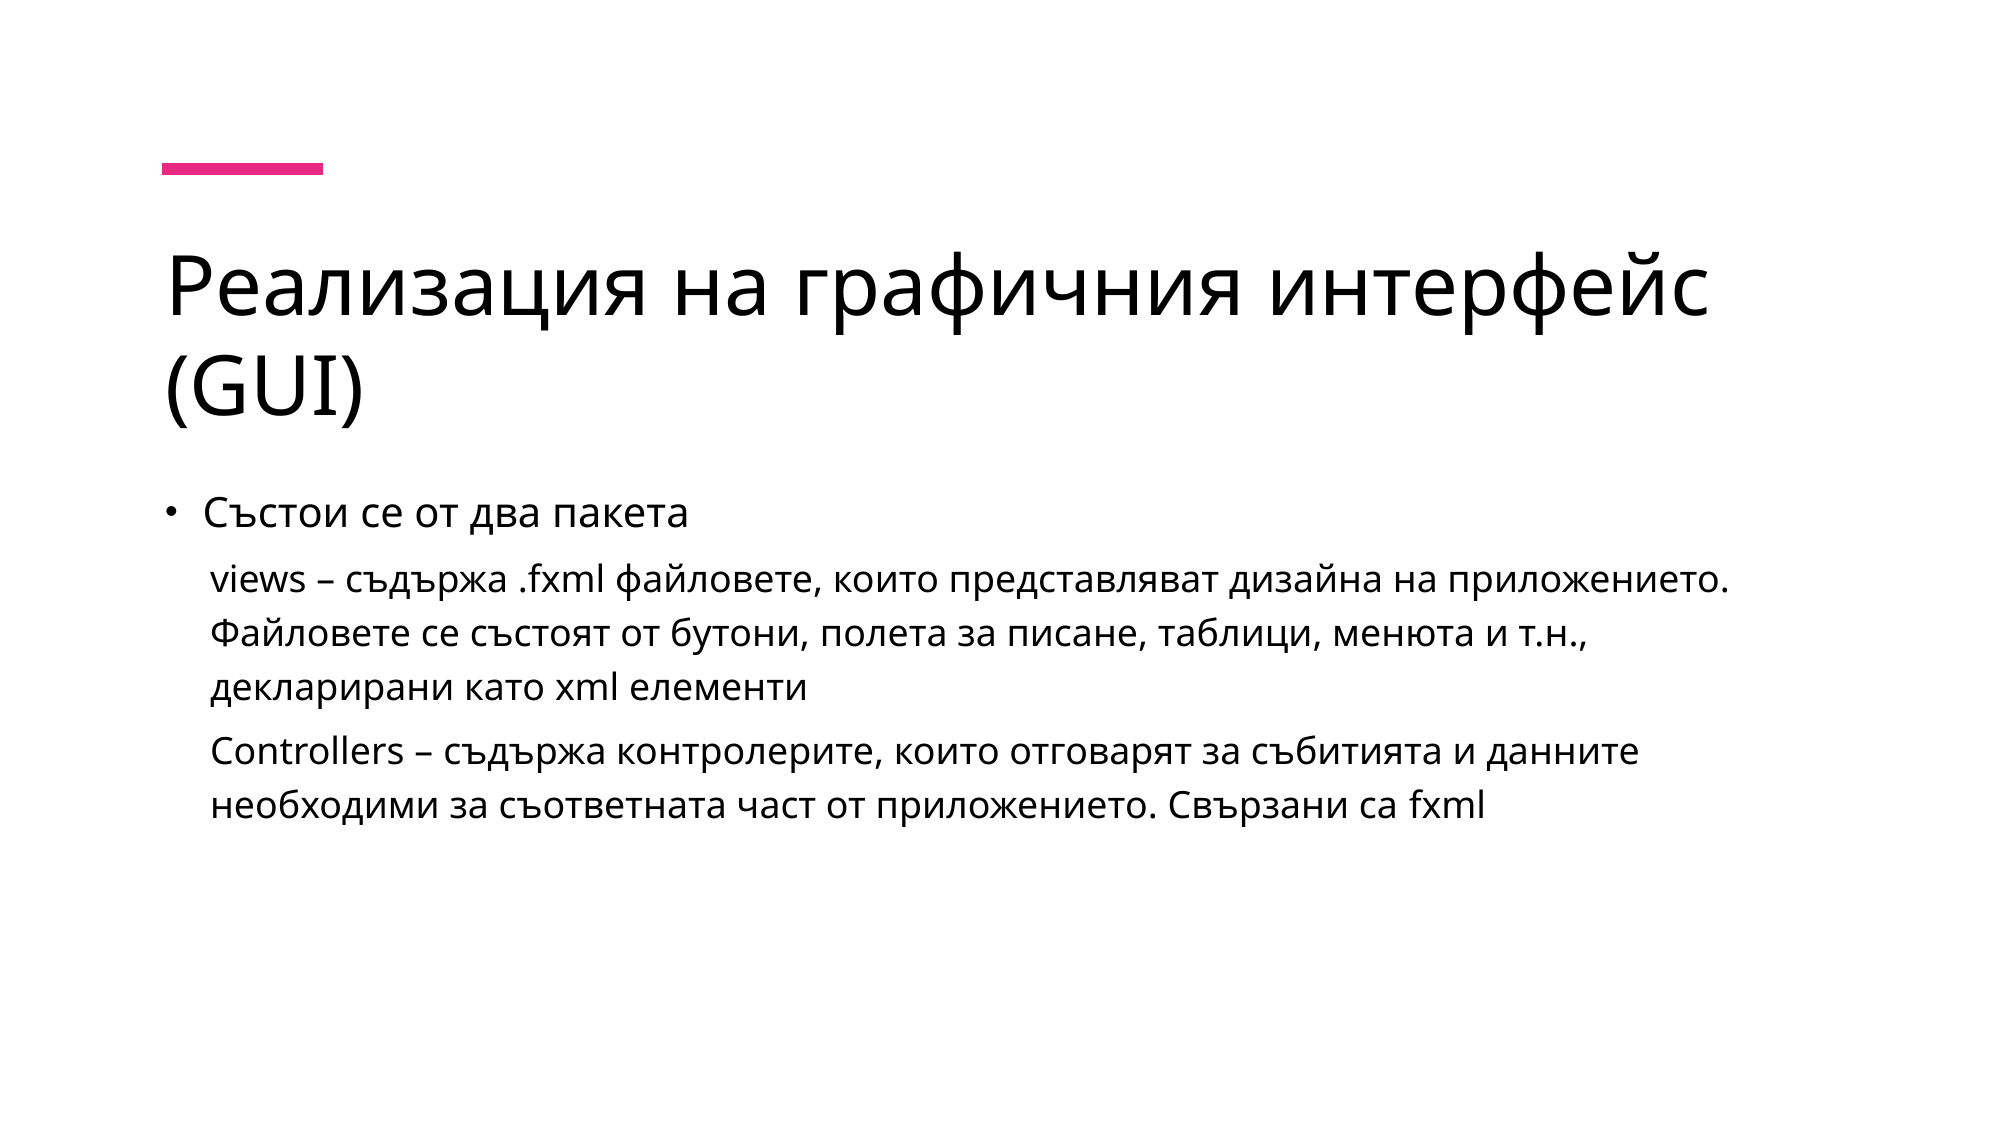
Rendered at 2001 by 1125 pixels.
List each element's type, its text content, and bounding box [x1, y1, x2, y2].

list Състои се от два пакета views – съдържа .fxml файловете, които представляват дизайна на приложението. Файловете се състоят от бутони, полета за писане, таблици, менюта и т.н., декларирани като xml елементи Controllers – съдържа контролерите, които отговарят за събитията и данните необходими за съответната част от приложението. Свързани са fxml [150, 468, 1850, 975]
title Реализация на графичния интерфейс (GUI) [150, 224, 1850, 351]
